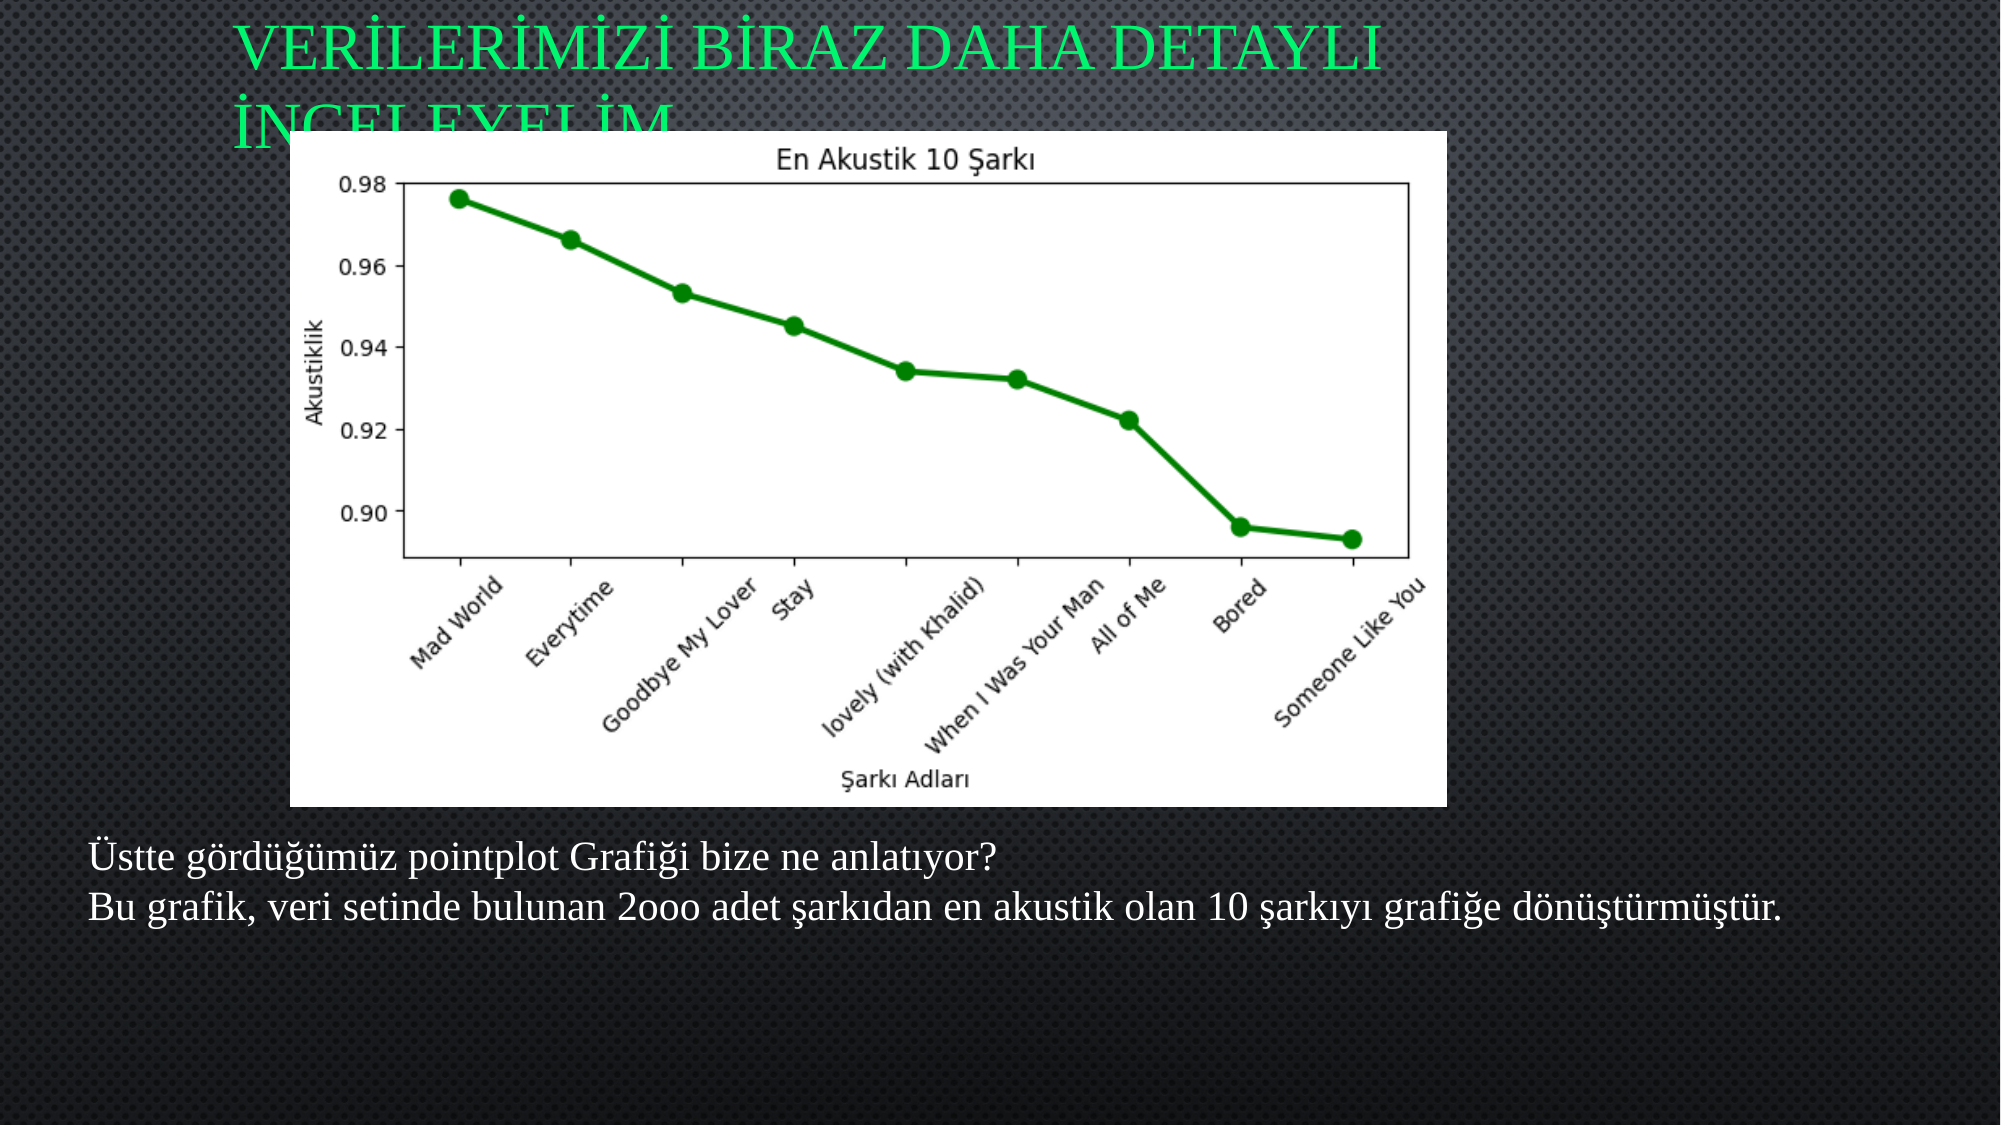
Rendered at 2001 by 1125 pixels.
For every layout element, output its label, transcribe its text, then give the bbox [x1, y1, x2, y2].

picture [290, 130, 1447, 807]
text_box Üstte gördüğümüz pointplot Grafiği bize ne anlatıyor? Bu grafik, veri setinde bulunan 2ooo adet şarkıdan en akustik olan 10 şarkıyı grafiğe dönüştürmüştür. [72, 821, 1928, 937]
list Verilerimizi biraz daha detaylı inceleyelim [217, 0, 1830, 170]
